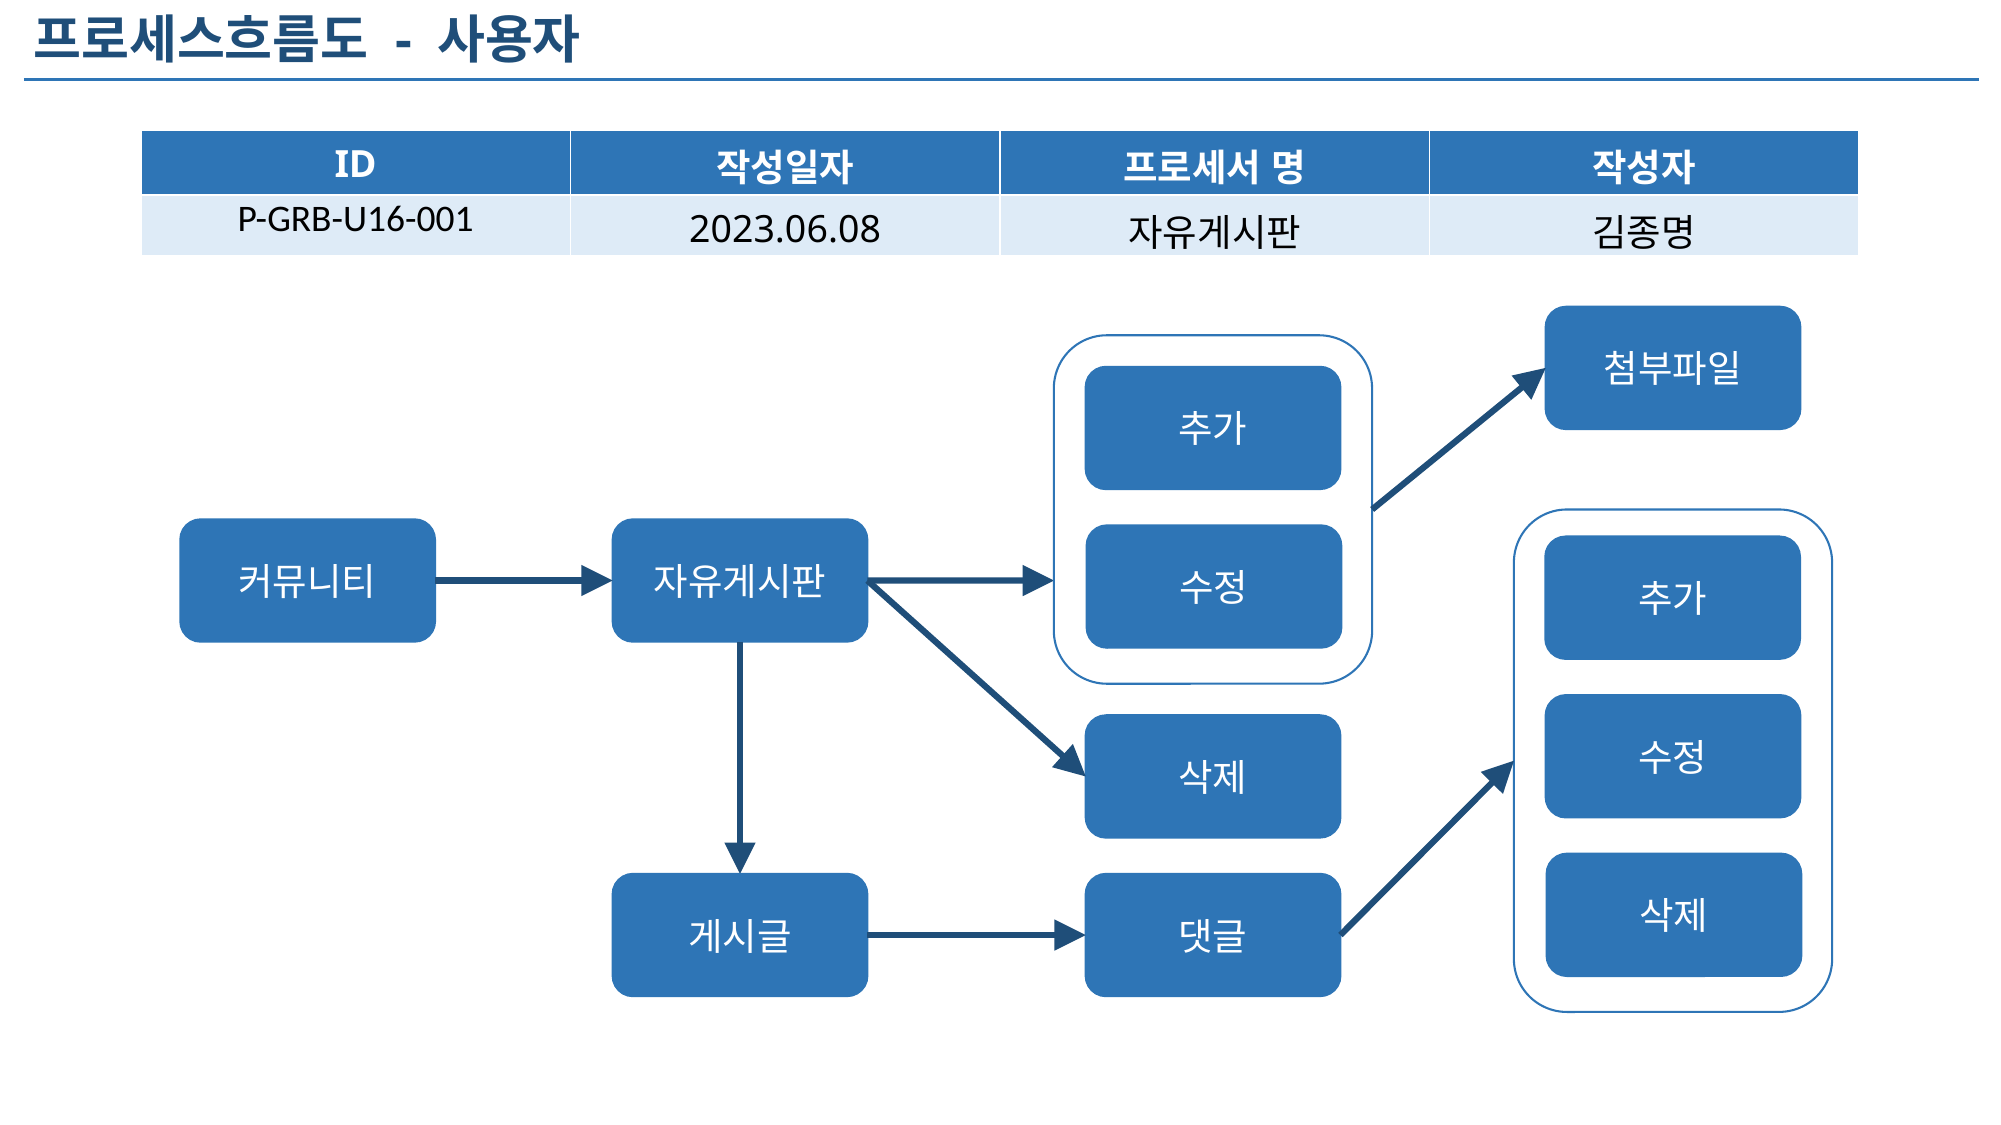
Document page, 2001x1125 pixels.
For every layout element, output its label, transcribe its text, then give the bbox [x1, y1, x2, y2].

text_box 자유게시판 [611, 518, 869, 643]
table_cell 김종명 [1430, 196, 1858, 255]
text_box 댓글 [1084, 872, 1342, 998]
text_box 게시글 [611, 872, 869, 998]
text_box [1372, 367, 1546, 510]
table_header 작성일자 [571, 131, 999, 194]
text_box 추가 [1544, 535, 1802, 660]
table_header ID [142, 131, 570, 194]
text_box 커뮤니티 [179, 518, 437, 643]
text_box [867, 580, 1086, 777]
table_cell 자유게시판 [1001, 196, 1429, 255]
text_box [1512, 508, 1834, 1014]
text_box 삭제 [1084, 714, 1342, 839]
table_header 작성자 [1430, 131, 1858, 194]
text_box [1052, 334, 1374, 685]
text_box 첨부파일 [1544, 305, 1802, 431]
table_cell 2023.06.08 [571, 196, 999, 255]
text_box 프로세스흐름도 - 사용자 [18, 0, 596, 77]
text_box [1340, 760, 1514, 936]
table_cell P-GRB-U16-001 [142, 196, 570, 255]
table_header 프로세서 명 [1001, 131, 1429, 194]
